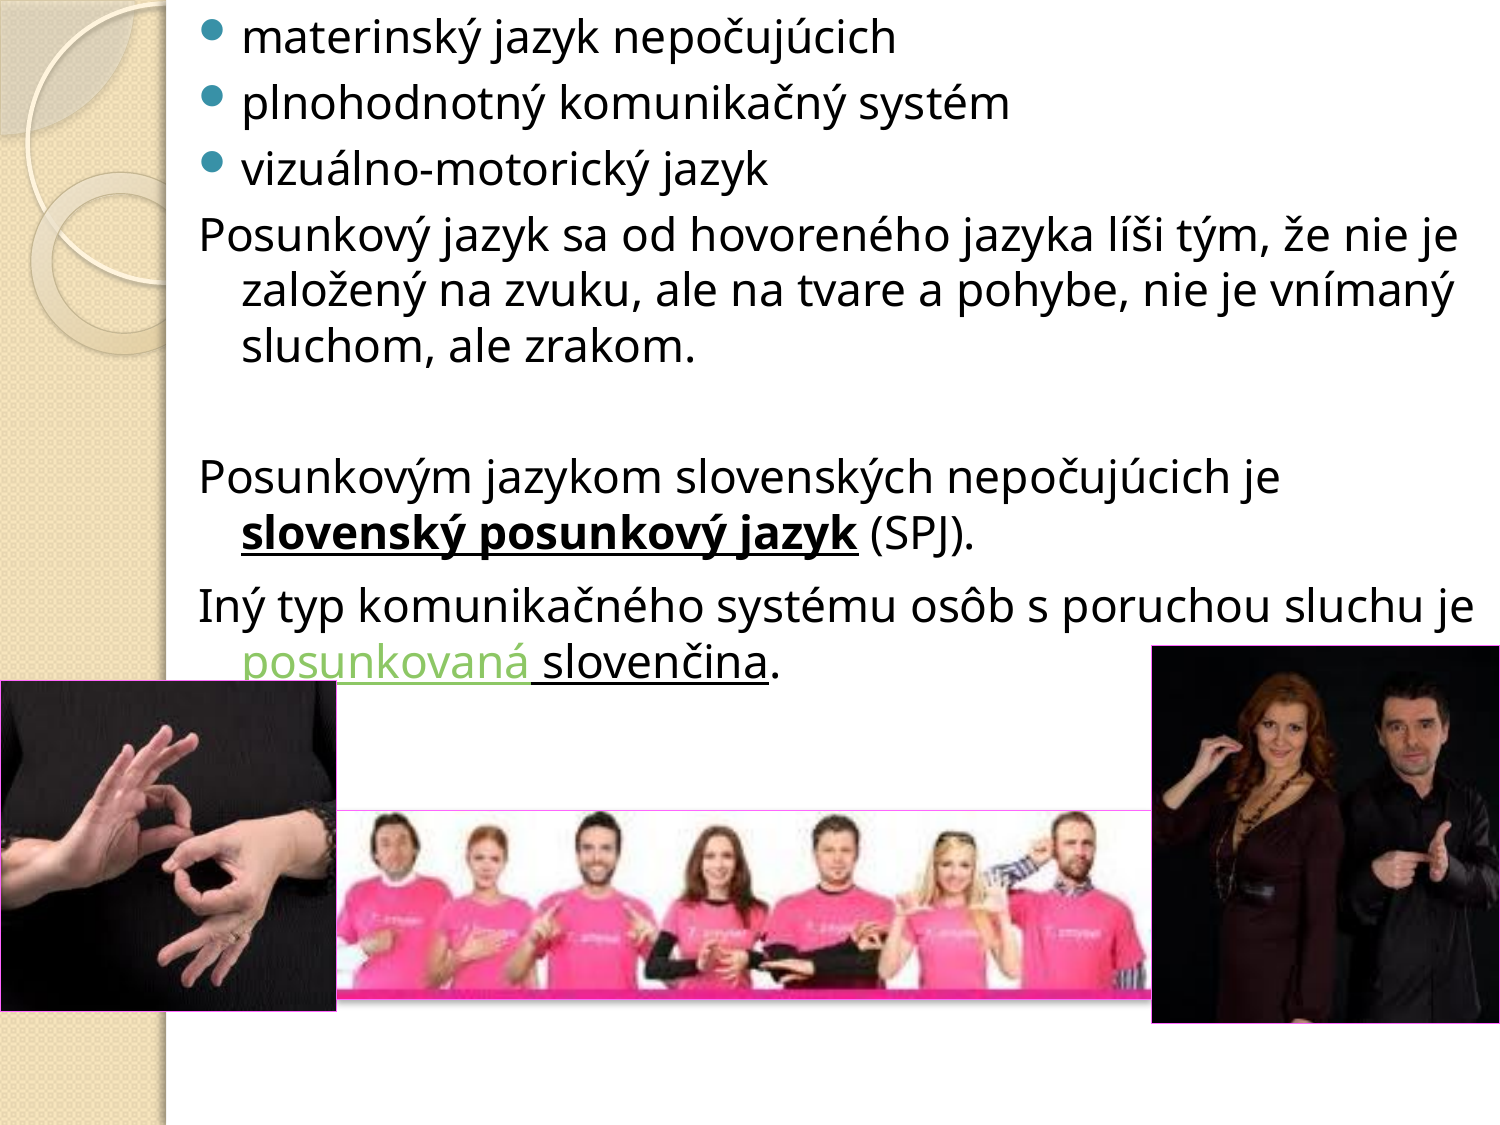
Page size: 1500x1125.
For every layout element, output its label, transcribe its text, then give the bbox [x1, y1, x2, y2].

picture [0, 644, 1500, 1024]
list materinský jazyk nepočujúcich plnohodnotný komunikačný systém vizuálno-motorický jazyk Posunkový jazyk sa od hovoreného jazyka líši tým, že nie je založený na zvuku, ale na tvare a pohybe, nie je vnímaný sluchom, ale zrakom. Posunkovým jazykom slovenských nepočujúcich je slovenský posunkový jazyk (SPJ). Iný typ komunikačného systému osôb s poruchou sluchu je posunkovaná slovenčina. [171, 0, 1500, 807]
